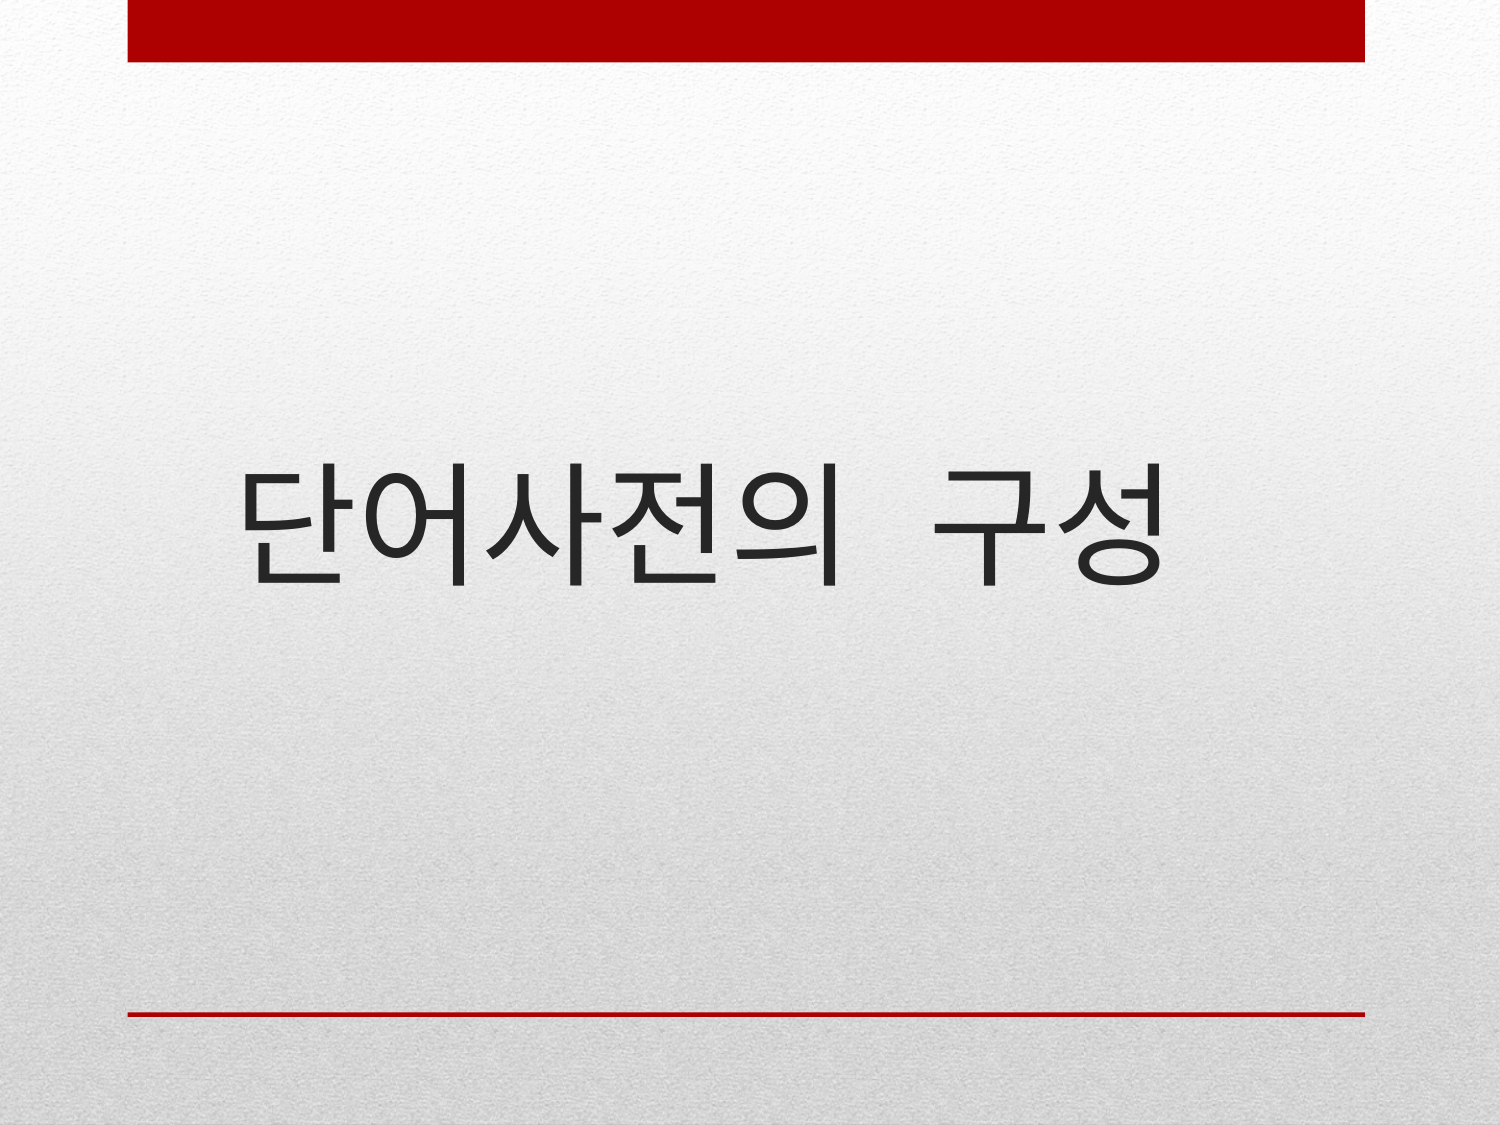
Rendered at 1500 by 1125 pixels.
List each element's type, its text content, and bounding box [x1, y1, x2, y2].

text_box 단어사전의 구성 [218, 432, 1331, 610]
